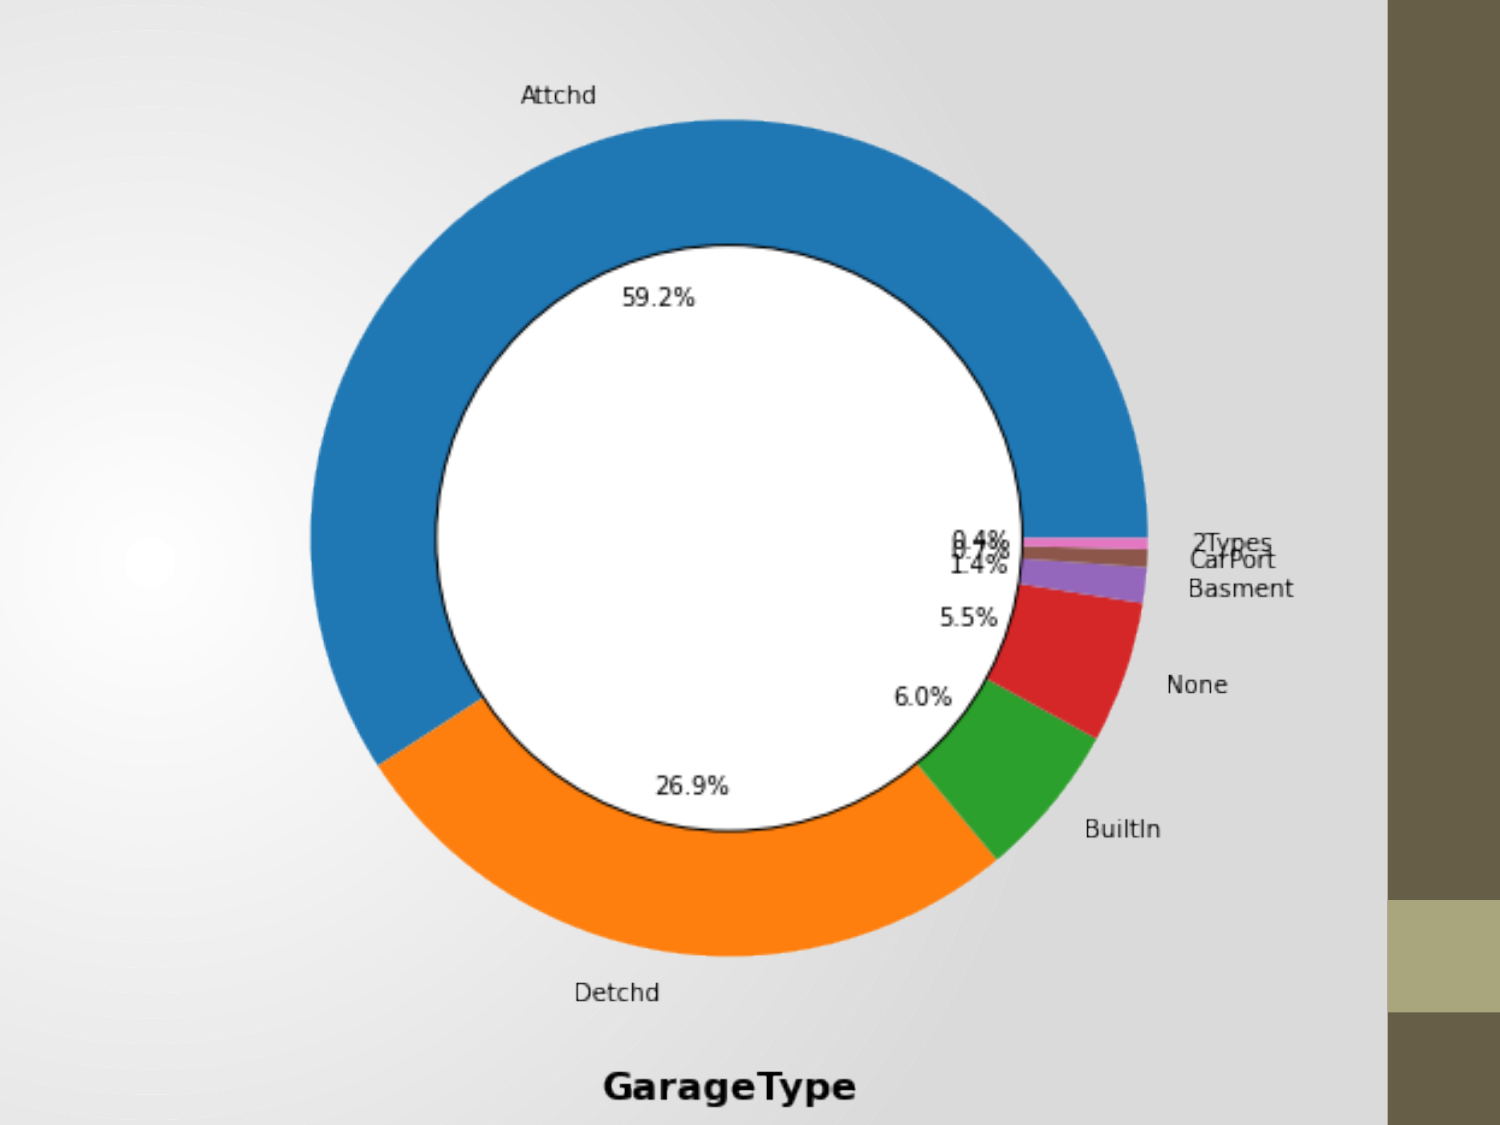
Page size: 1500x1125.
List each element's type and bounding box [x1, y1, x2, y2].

picture [189, 0, 1311, 1125]
